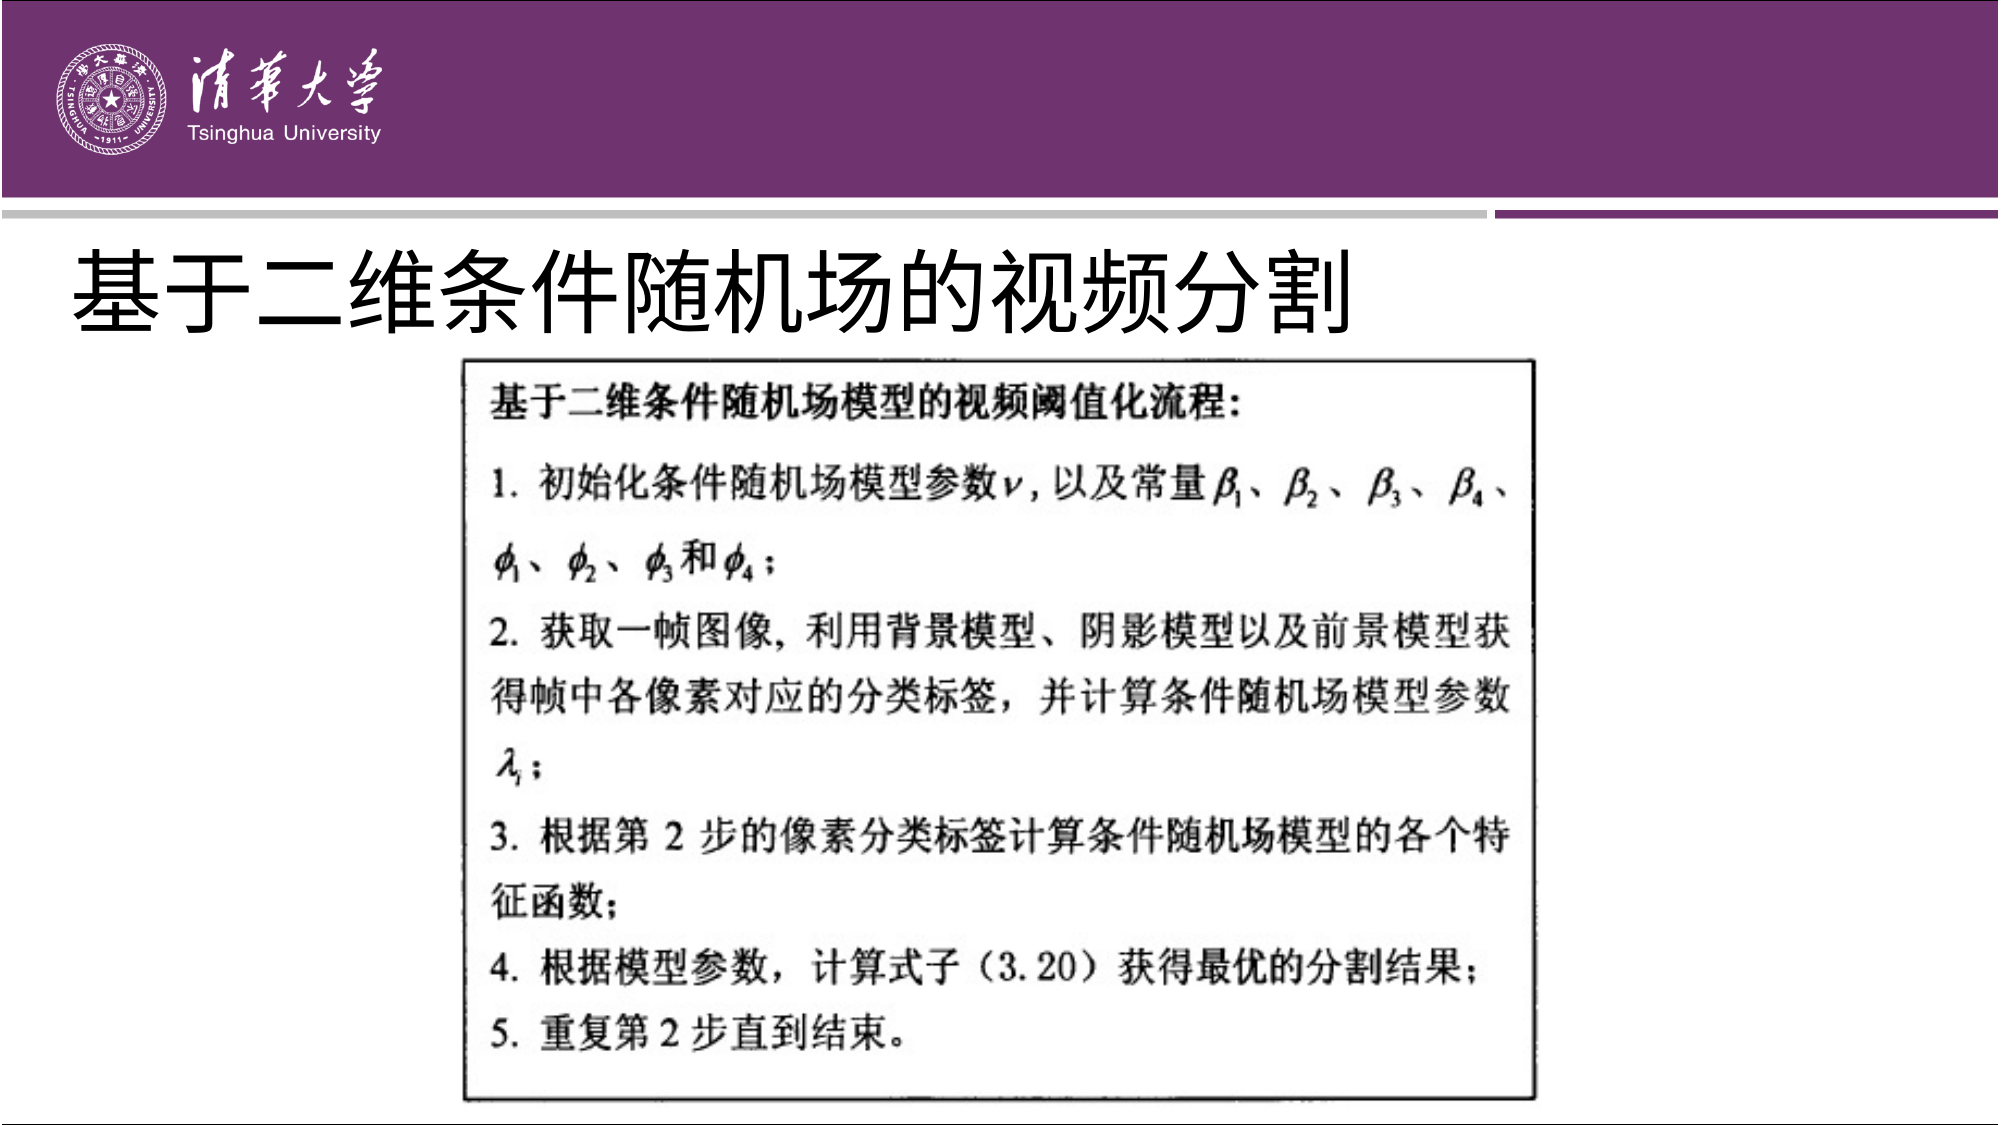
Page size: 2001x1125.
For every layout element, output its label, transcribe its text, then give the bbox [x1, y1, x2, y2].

picture [2, 0, 1998, 1125]
title 基于二维条件随机场的视频分割 [55, 187, 1781, 406]
